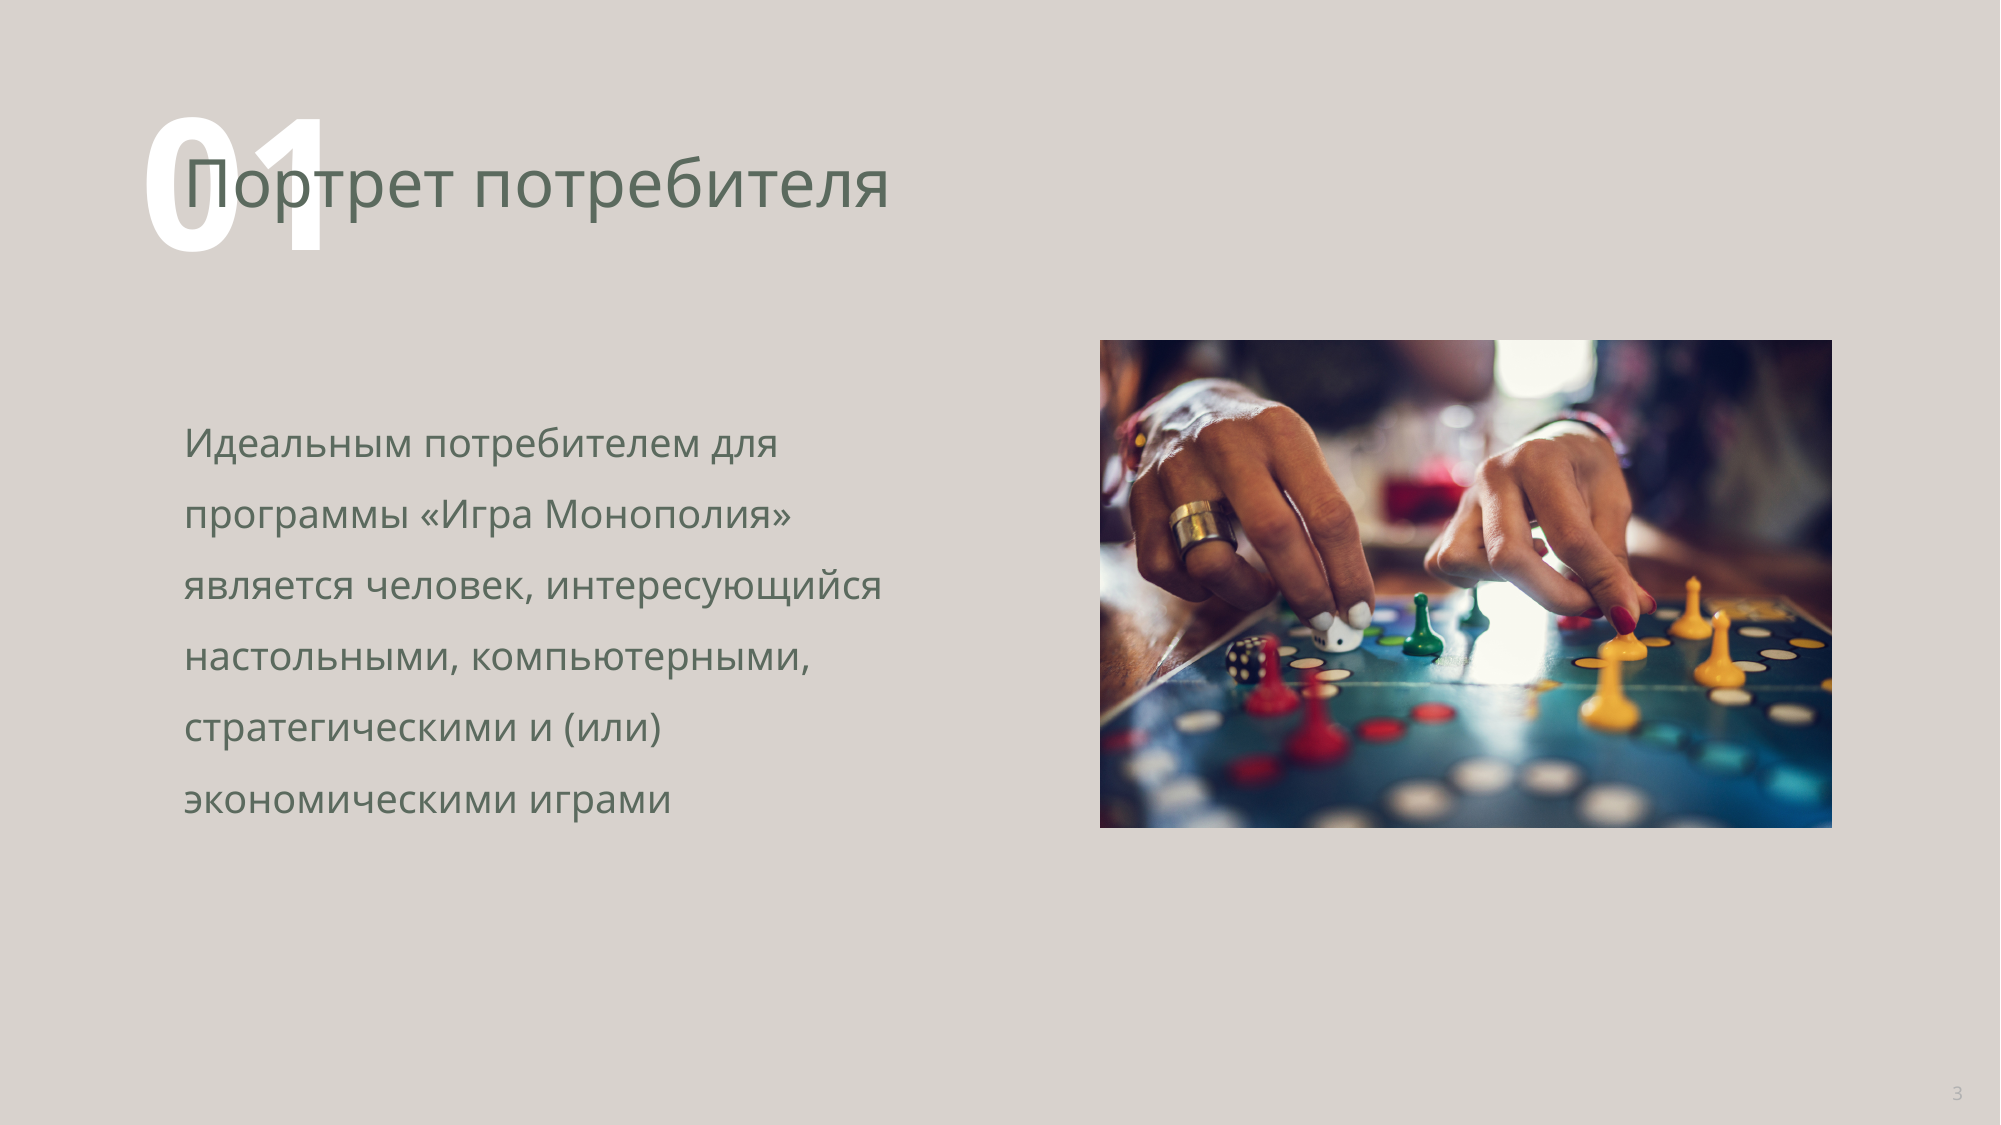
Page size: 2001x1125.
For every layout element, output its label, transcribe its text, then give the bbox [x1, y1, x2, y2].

list 01 [124, 84, 610, 304]
picture [1100, 340, 1832, 828]
slide_number 3 [1528, 1064, 1979, 1124]
list Идеальным потребителем для программы «Игра Монополия» является человек, интересующийся настольными, компьютерными, стратегическими и (или) экономическими играми [168, 386, 930, 851]
title Портрет потребителя [168, 76, 1019, 297]
